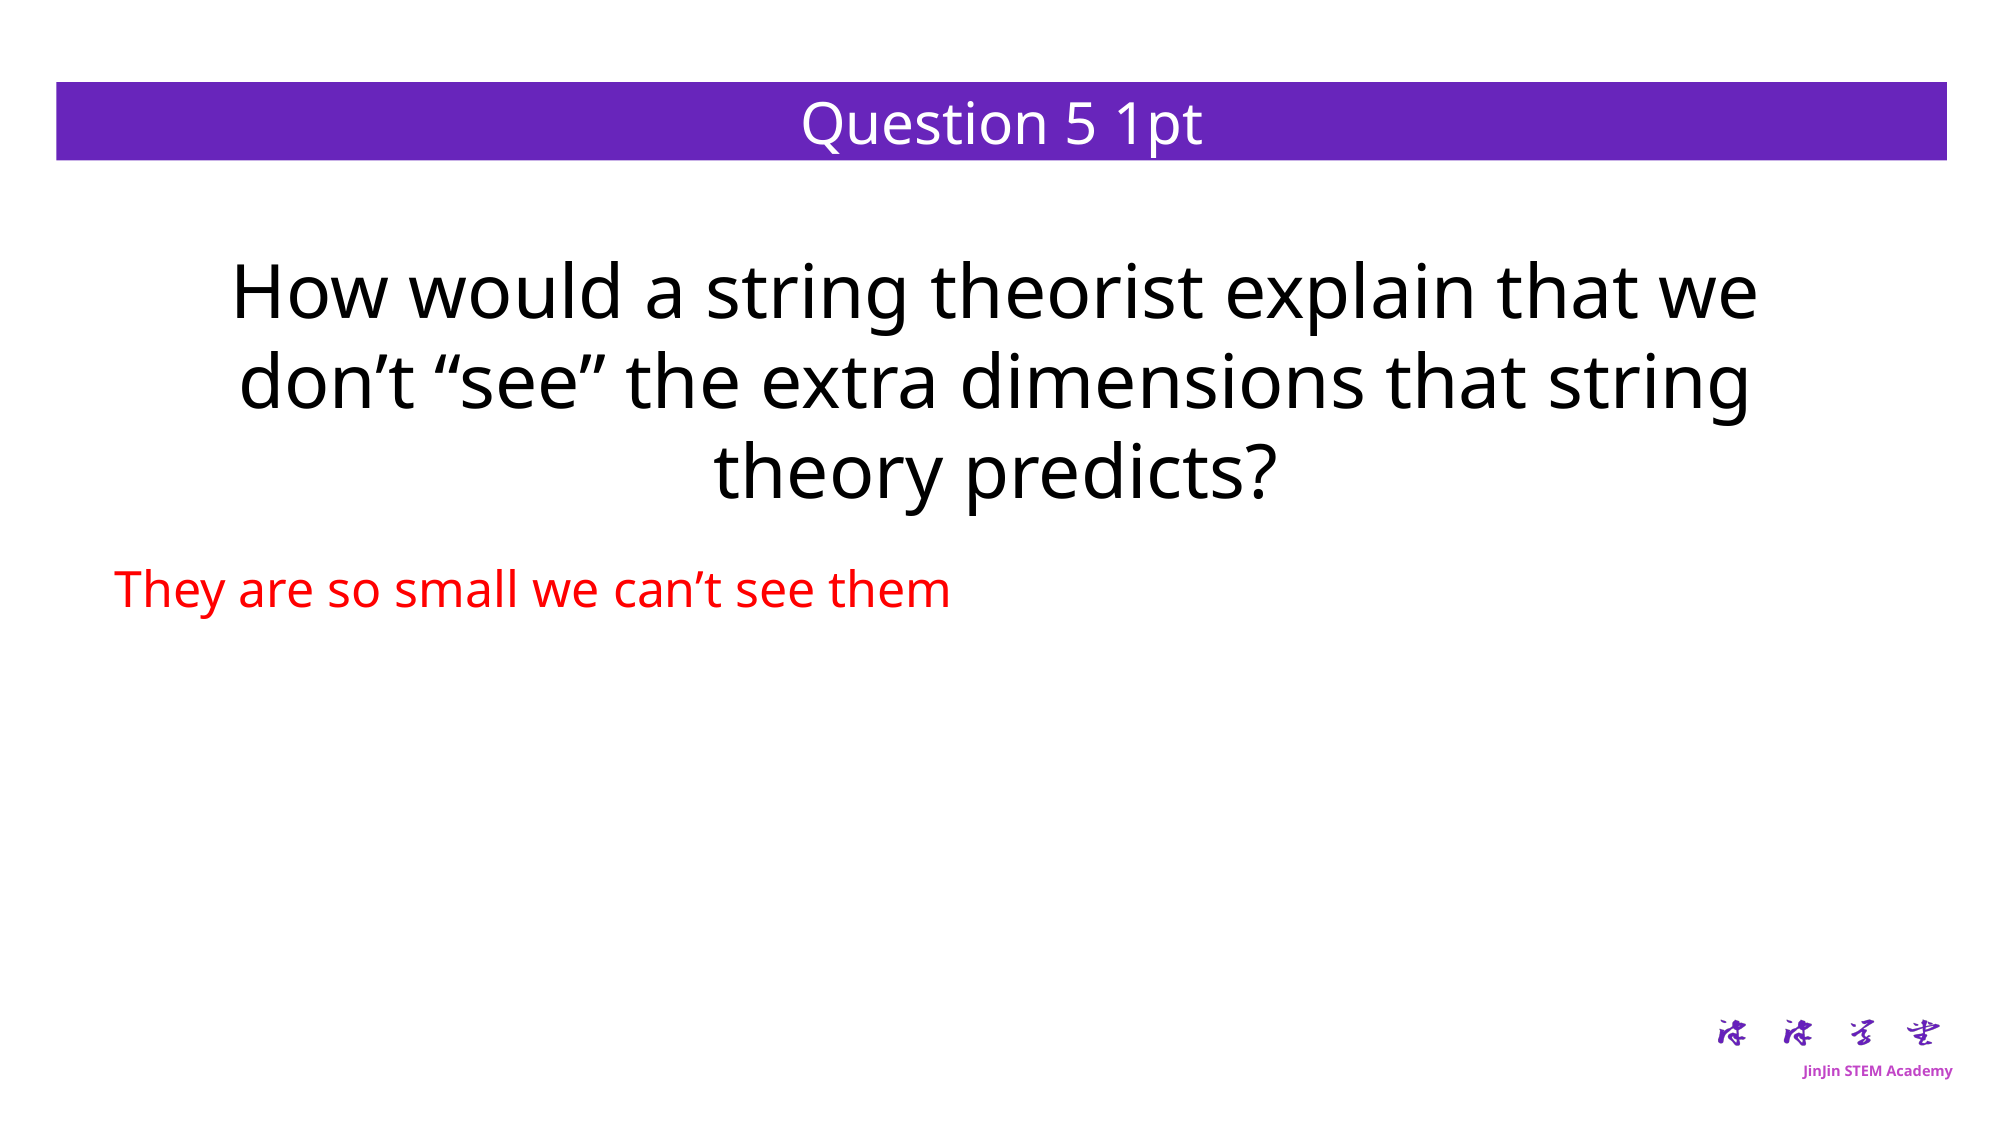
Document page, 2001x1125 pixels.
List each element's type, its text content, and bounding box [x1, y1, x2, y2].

text_box They are so small we can’t see them [99, 549, 1621, 625]
text_box How would a string theorist explain that we don’t “see” the extra dimensions that string theory predicts? [203, 235, 1789, 521]
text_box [56, 82, 1948, 229]
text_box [1704, 1013, 1981, 1088]
